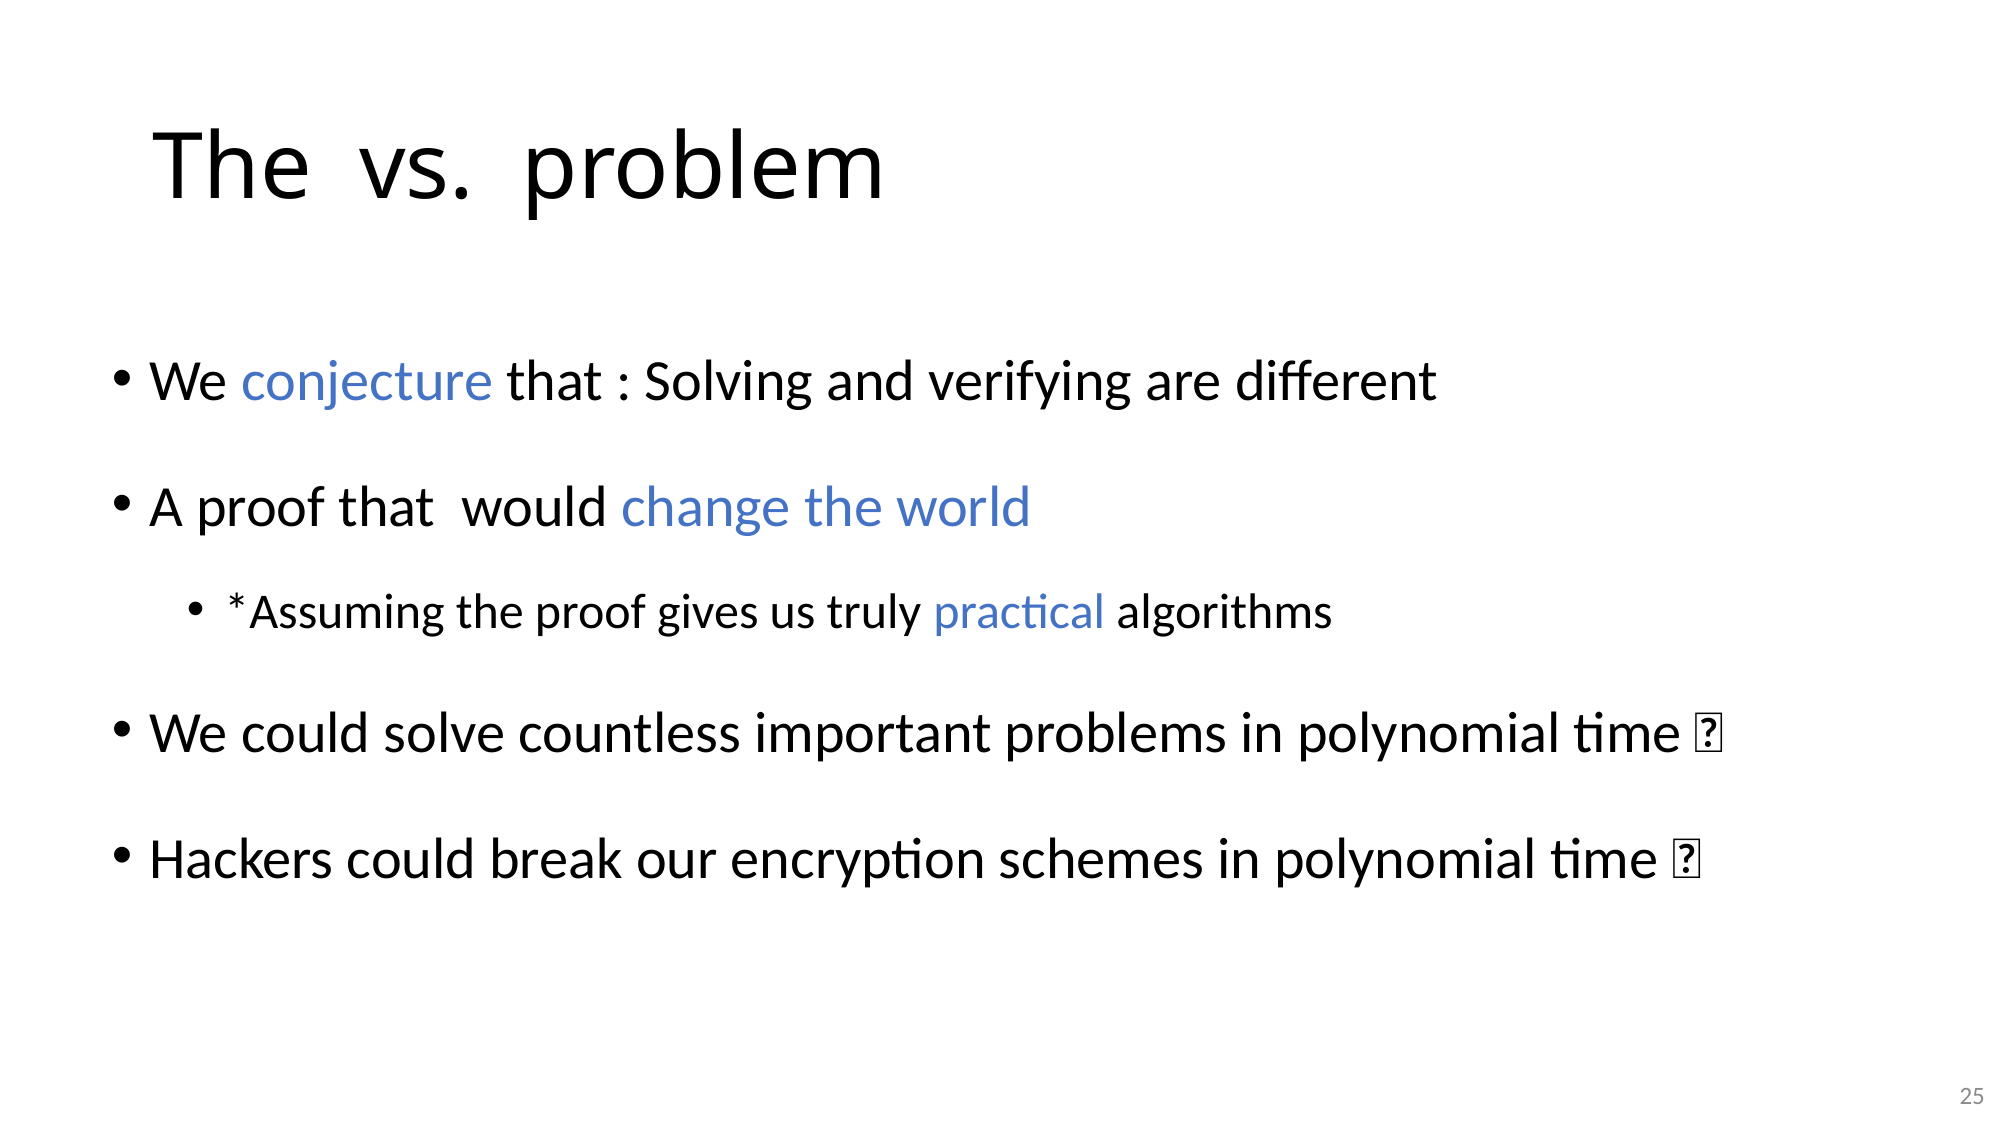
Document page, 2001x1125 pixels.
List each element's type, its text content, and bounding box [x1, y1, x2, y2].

slide_number 25 [1550, 1064, 2000, 1125]
